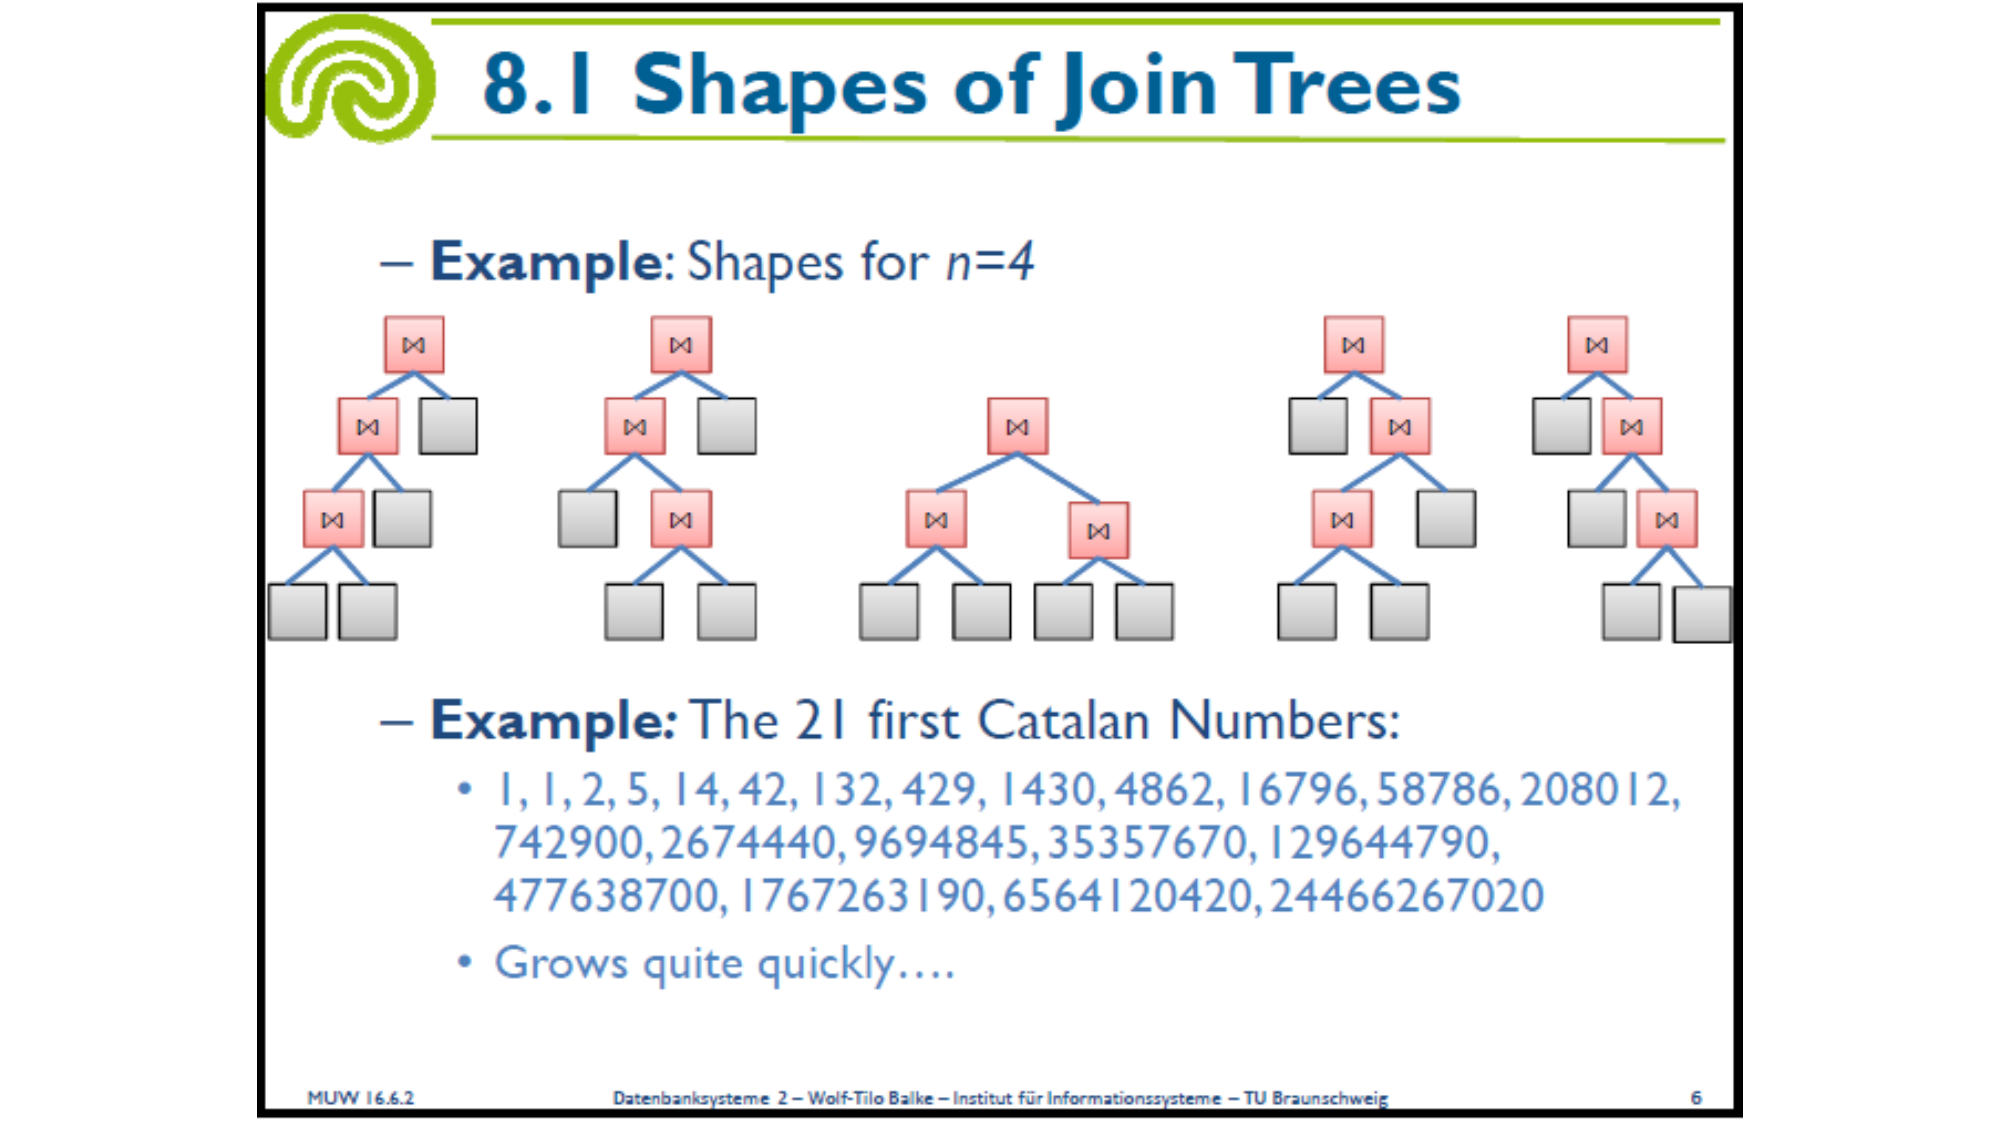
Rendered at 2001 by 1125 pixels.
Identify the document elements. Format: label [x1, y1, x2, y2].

picture [256, 0, 1743, 1125]
